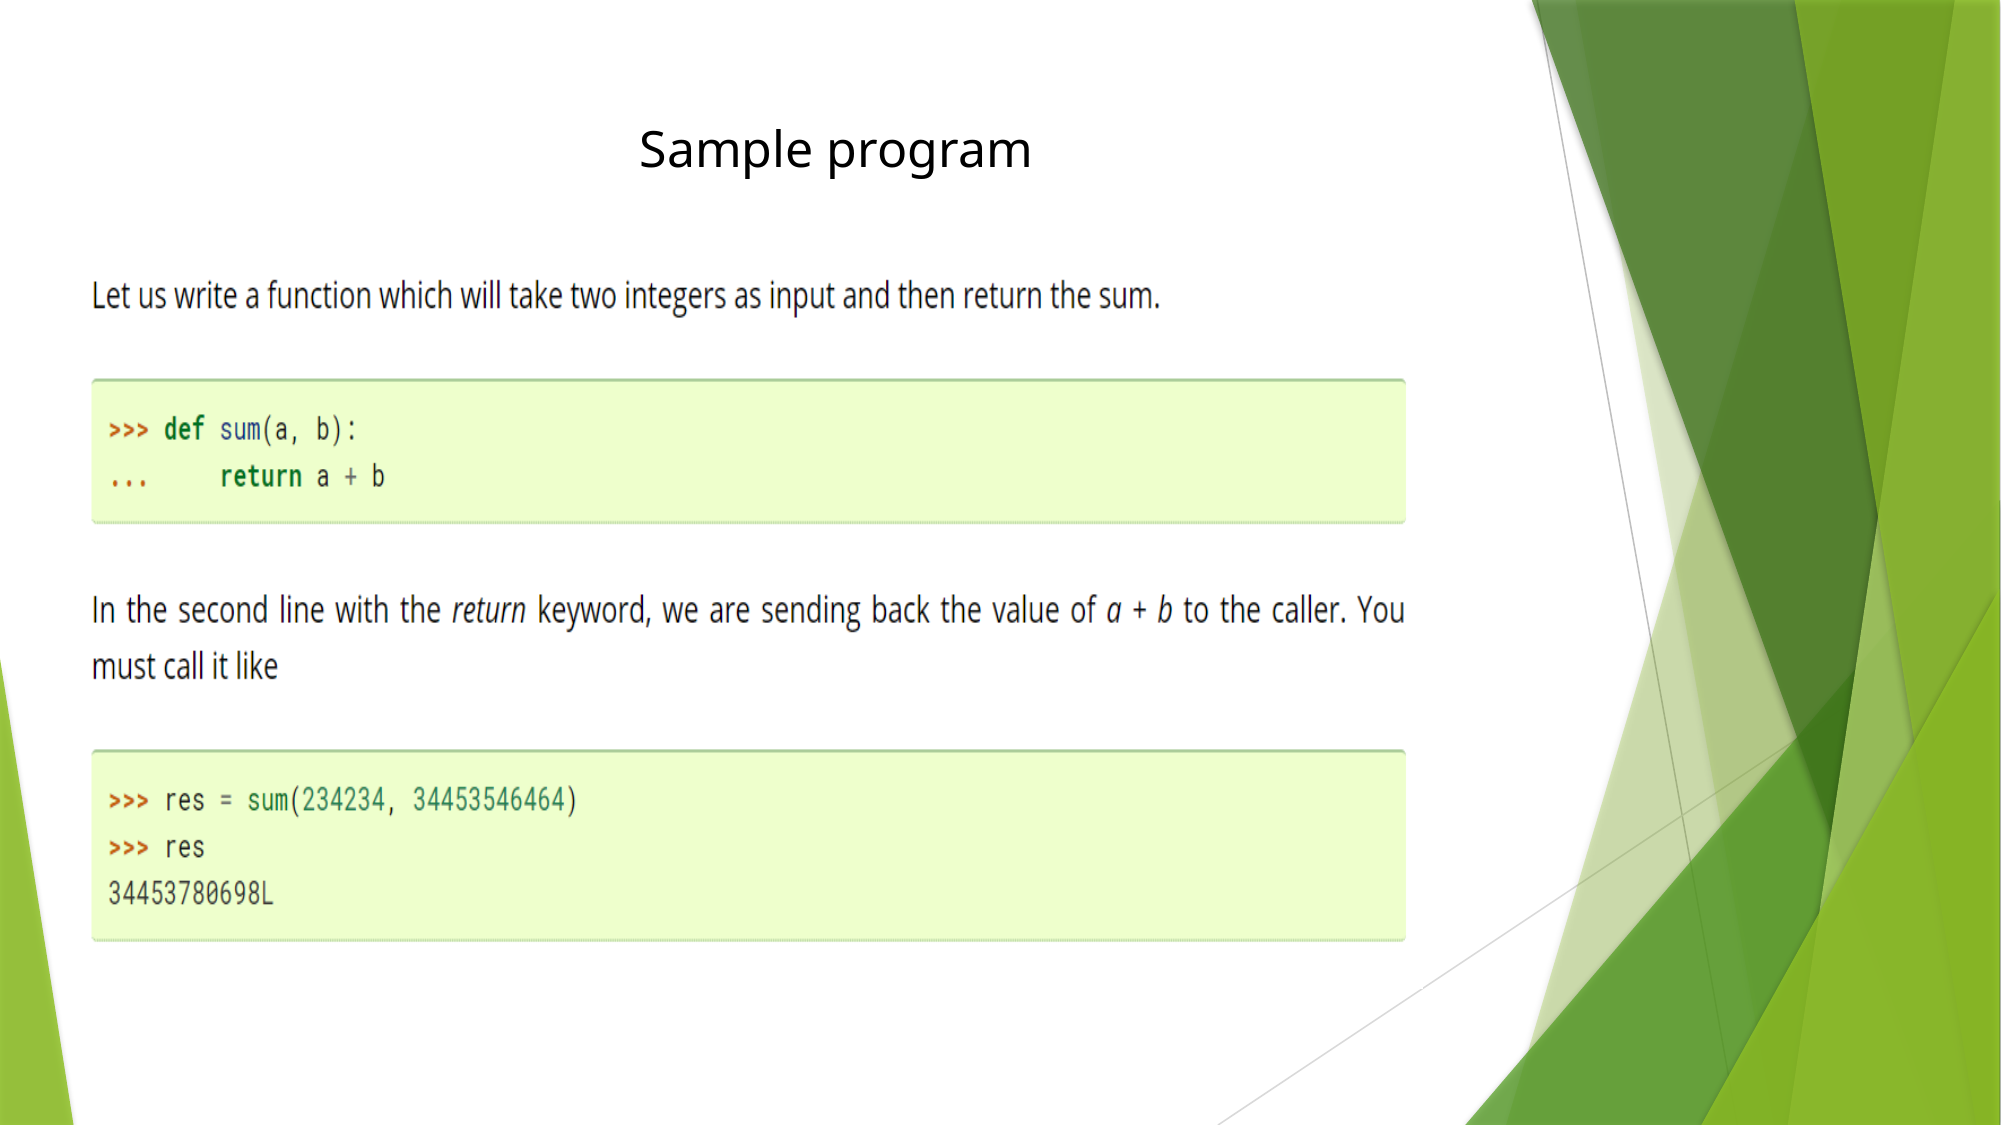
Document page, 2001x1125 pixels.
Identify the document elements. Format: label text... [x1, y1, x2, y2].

text_box Sample program [625, 109, 1361, 185]
picture [77, 274, 1423, 990]
